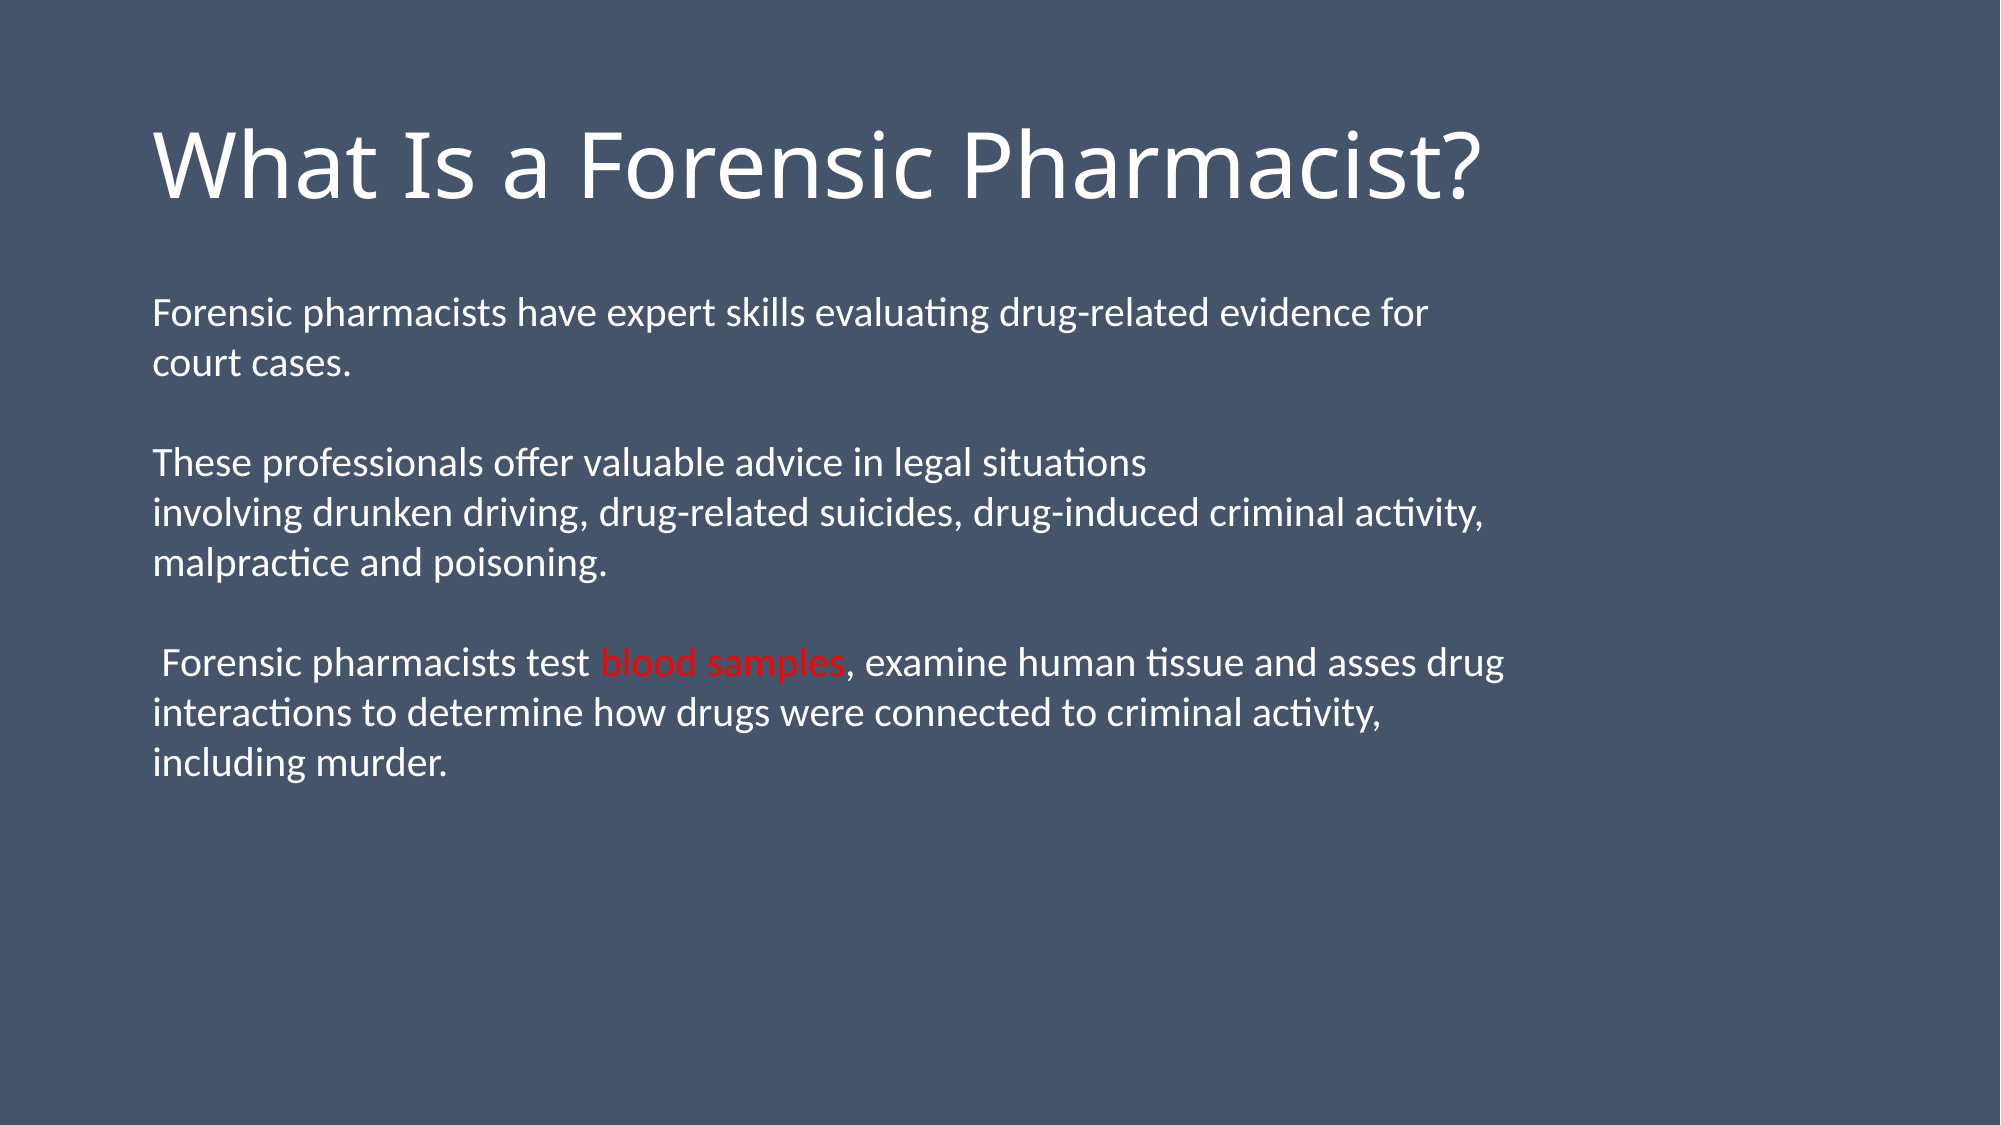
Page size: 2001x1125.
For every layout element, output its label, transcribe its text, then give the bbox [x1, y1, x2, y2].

text_box Forensic pharmacists have expert skills evaluating drug-related evidence for court cases. These professionals offer valuable advice in legal situations involving drunken driving, drug-related suicides, drug-induced criminal activity, malpractice and poisoning. Forensic pharmacists test blood samples, examine human tissue and asses drug interactions to determine how drugs were connected to criminal activity, including murder. [137, 277, 1561, 793]
title What Is a Forensic Pharmacist? [137, 59, 1863, 278]
